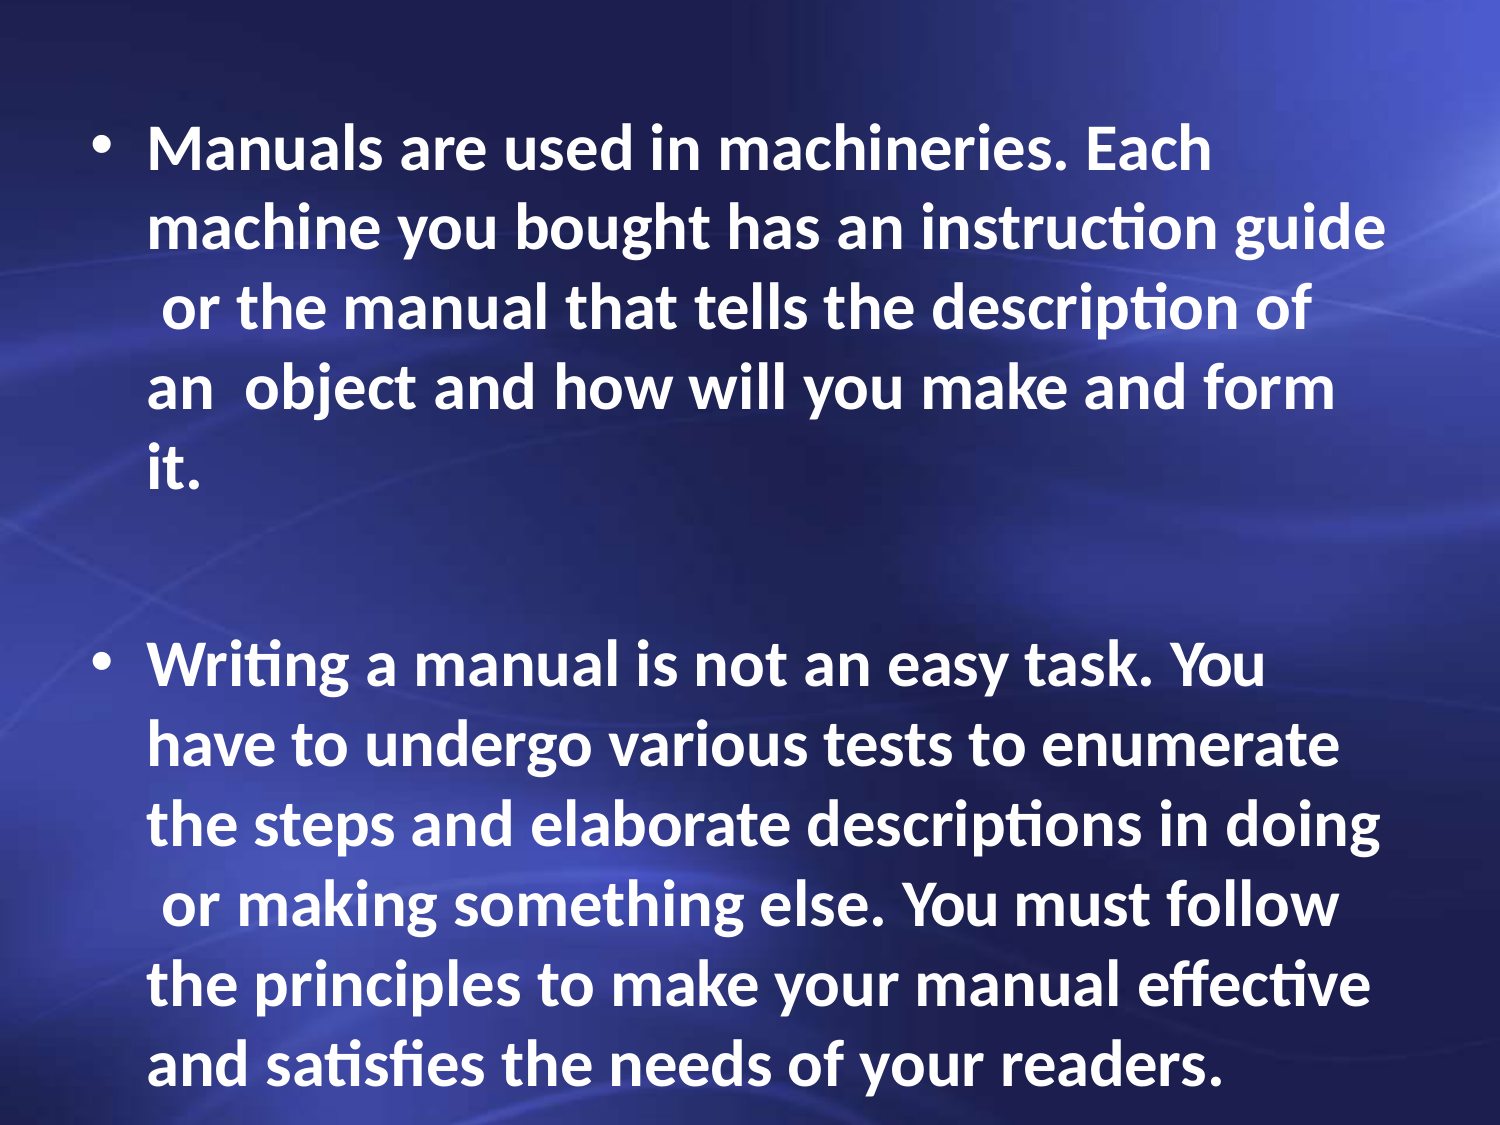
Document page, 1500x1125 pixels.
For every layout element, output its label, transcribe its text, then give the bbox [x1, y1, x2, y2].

text_box Manuals are used in machineries. Each machine you bought has an instruction guide or the manual that tells the description of an object and how will you make and form it. Writing a manual is not an easy task. You have to undergo various tests to enumerate the steps and elaborate descriptions in doing or making something else. You must follow the principles to make your manual effective and satisfies the needs of your readers. [87, 101, 1391, 1100]
picture [0, 0, 1500, 1125]
